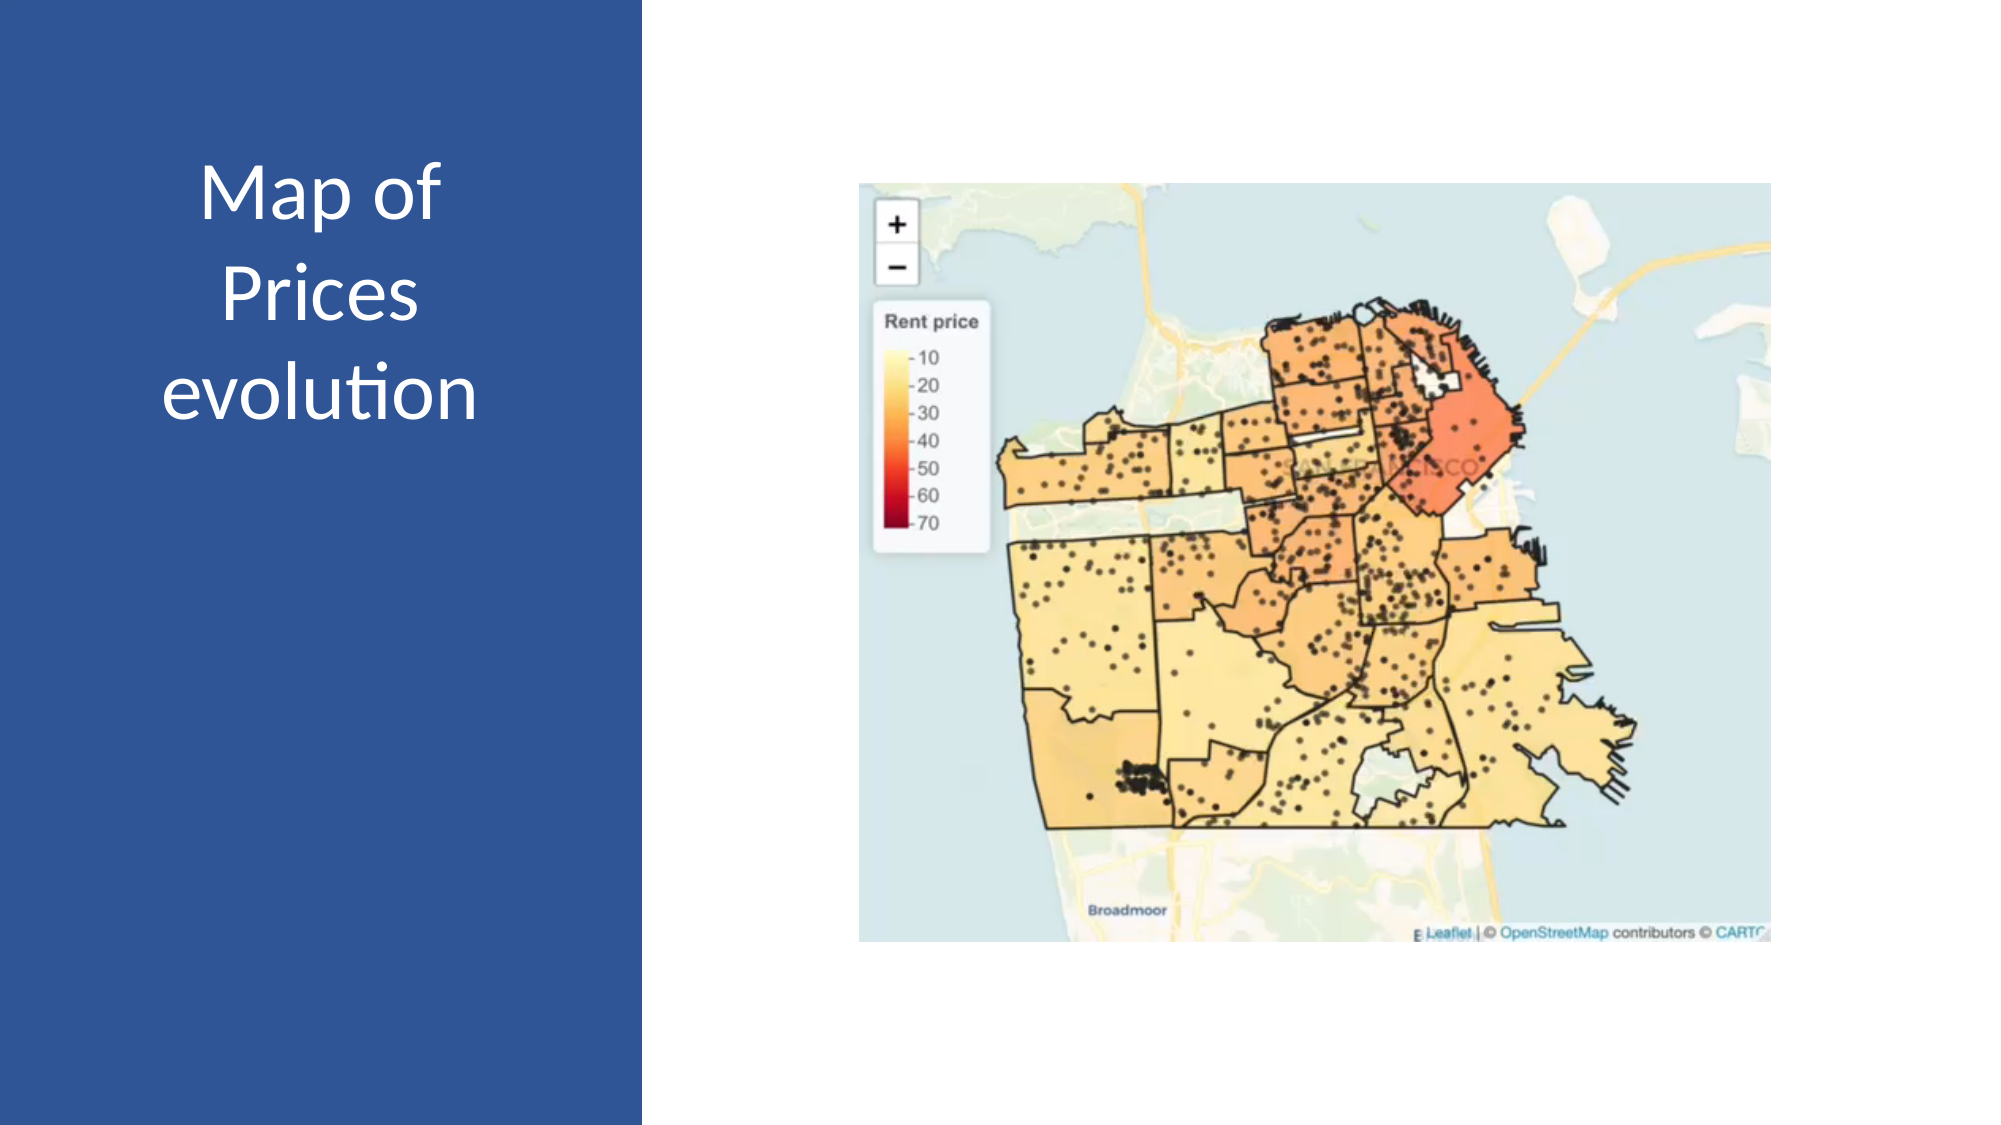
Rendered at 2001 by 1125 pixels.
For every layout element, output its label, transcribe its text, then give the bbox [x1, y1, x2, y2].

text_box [858, 182, 1772, 943]
text_box Map of Prices evolution [122, 129, 519, 544]
text_box [0, 0, 642, 1125]
